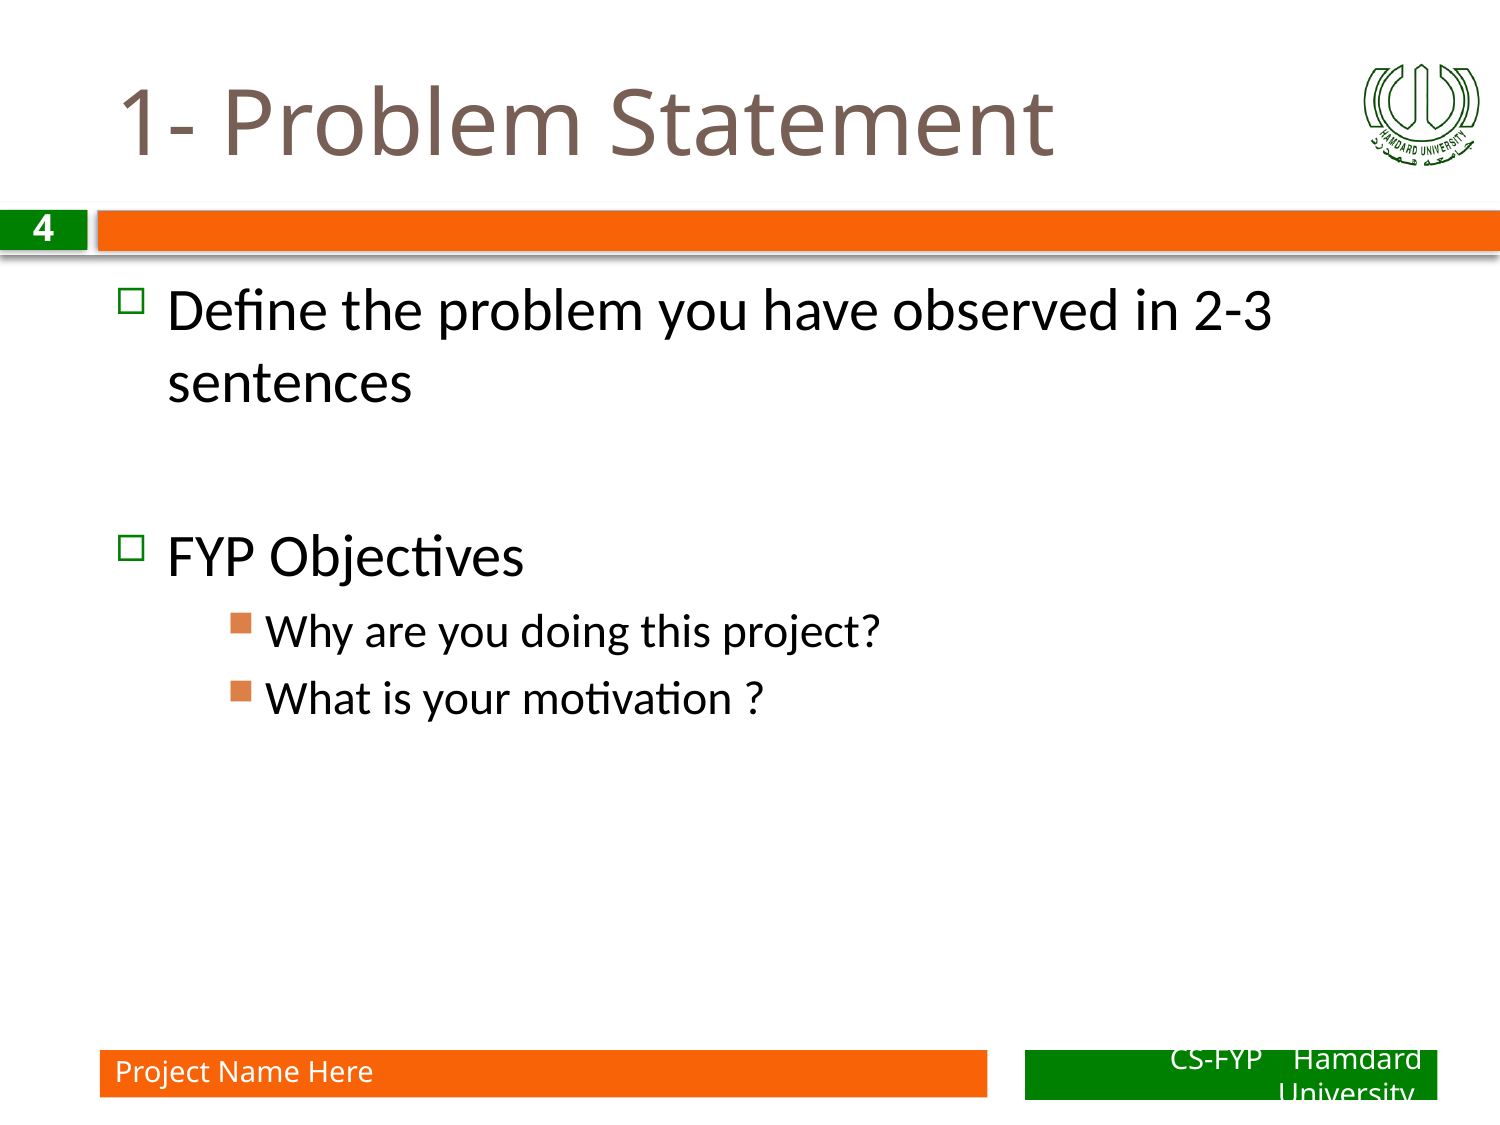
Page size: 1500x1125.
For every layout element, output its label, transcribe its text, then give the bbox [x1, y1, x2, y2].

picture [1362, 62, 1483, 168]
slide_number 4 [0, 209, 88, 250]
title 1- Problem Statement [100, 37, 1350, 200]
footer Project Name Here [99, 1050, 988, 1098]
slide_number CS-FYP Hamdard University [1025, 1050, 1438, 1100]
list Define the problem you have observed in 2-3 sentences FYP Objectives Why are you doing this project? What is your motivation ? [100, 262, 1438, 1000]
